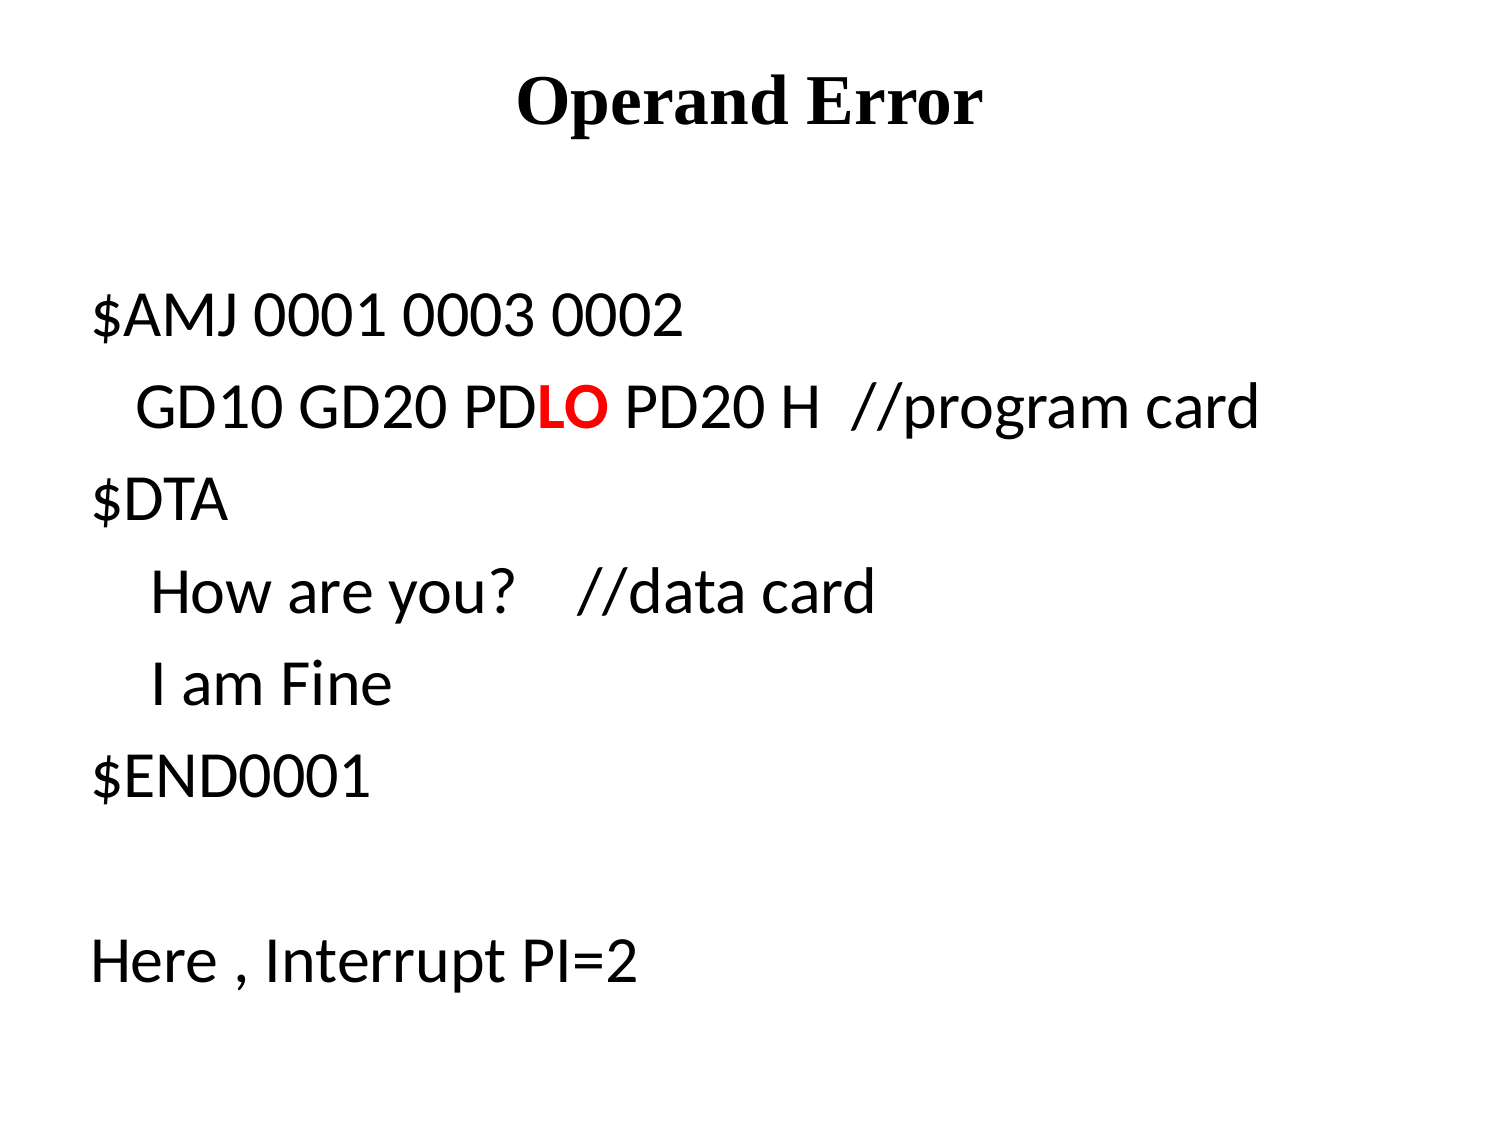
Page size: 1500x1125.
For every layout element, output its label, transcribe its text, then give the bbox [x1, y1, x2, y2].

list $AMJ 0001 0003 0002 GD10 GD20 PDLO PD20 H //program card $DTA How are you? //data card I am Fine $END0001 Here , Interrupt PI=2 [75, 262, 1425, 1005]
title Operand Error [75, 45, 1425, 233]
